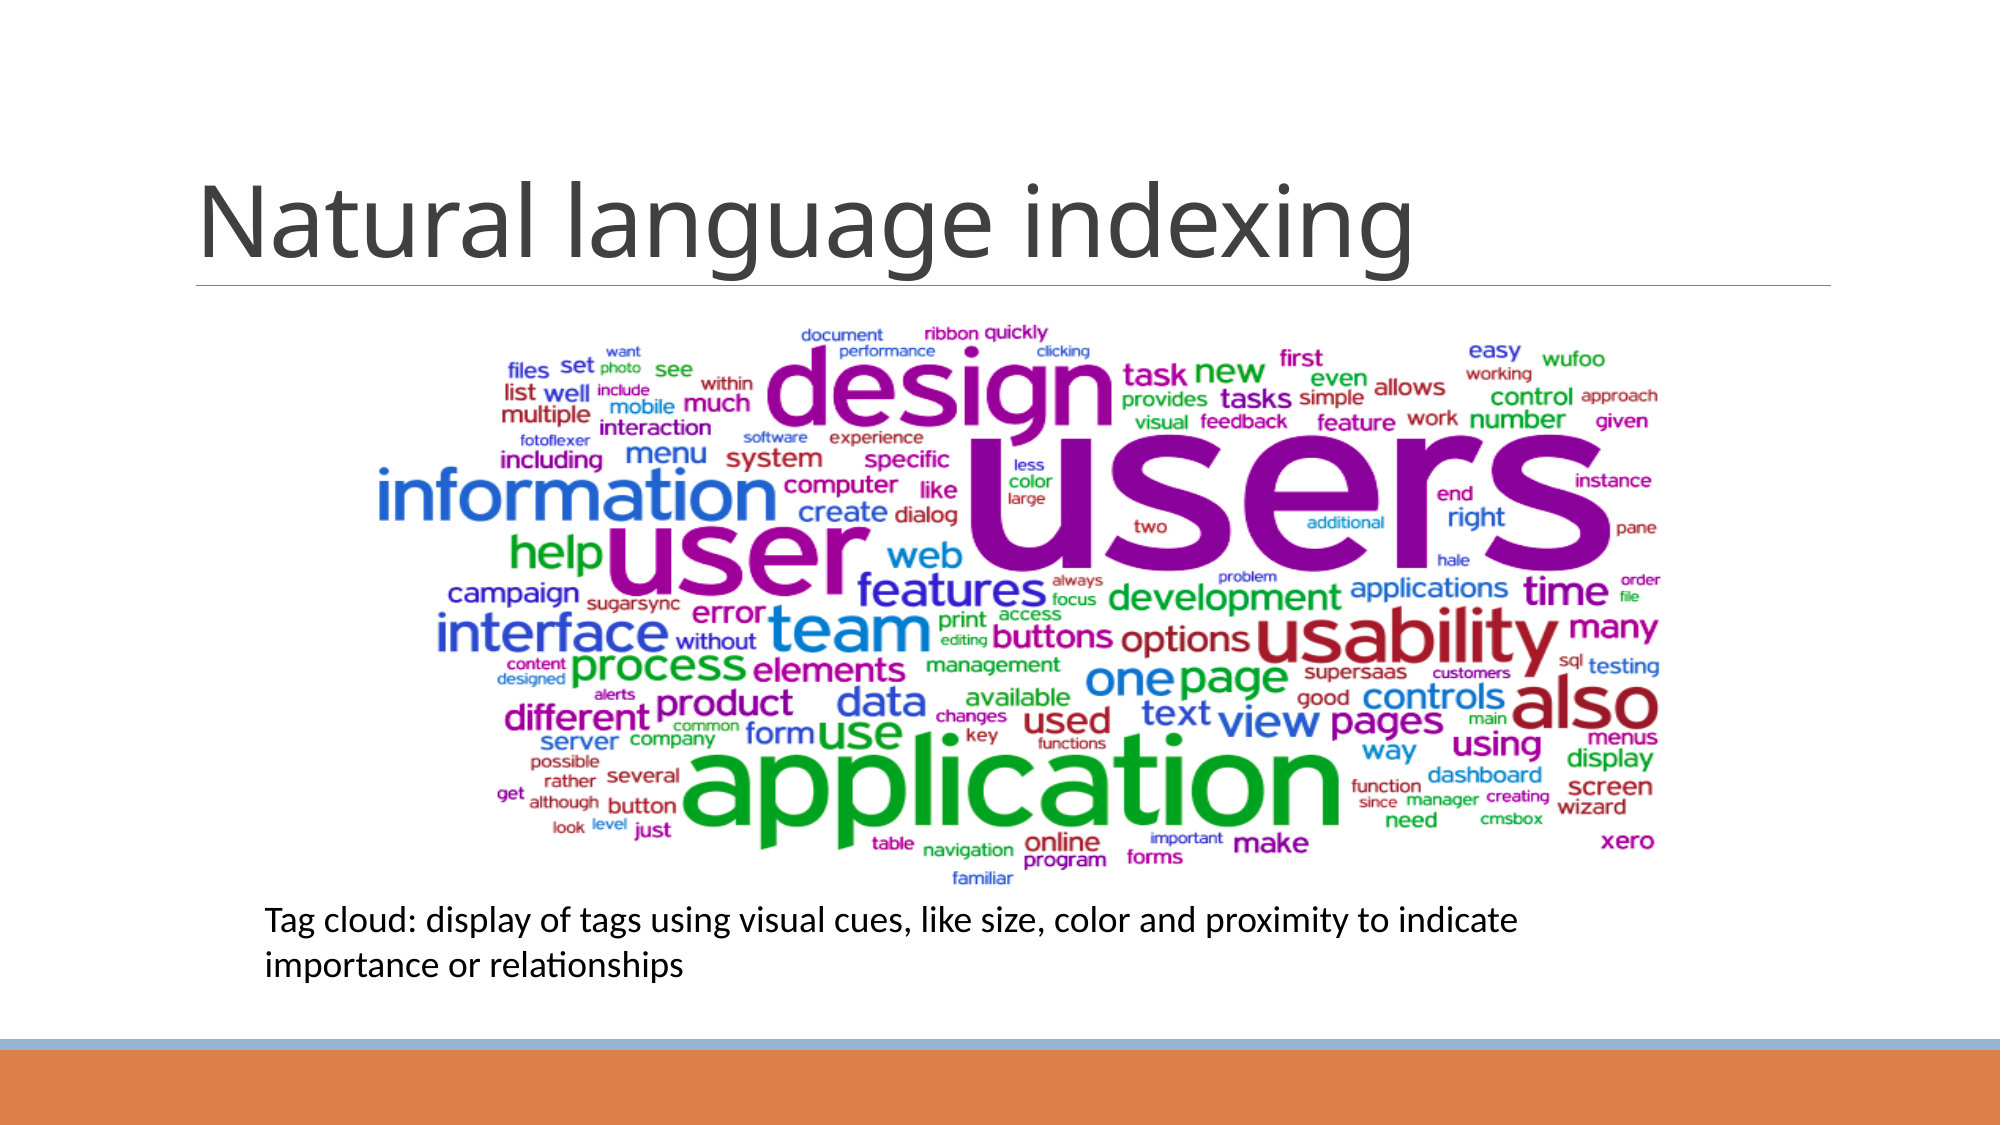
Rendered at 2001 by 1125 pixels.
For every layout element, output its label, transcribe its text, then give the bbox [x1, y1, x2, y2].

title Natural language indexing [180, 47, 1830, 285]
picture [366, 292, 1676, 898]
text_box Tag cloud: display of tags using visual cues, like size, color and proximity to indicate importance or relationships [249, 887, 1675, 1038]
